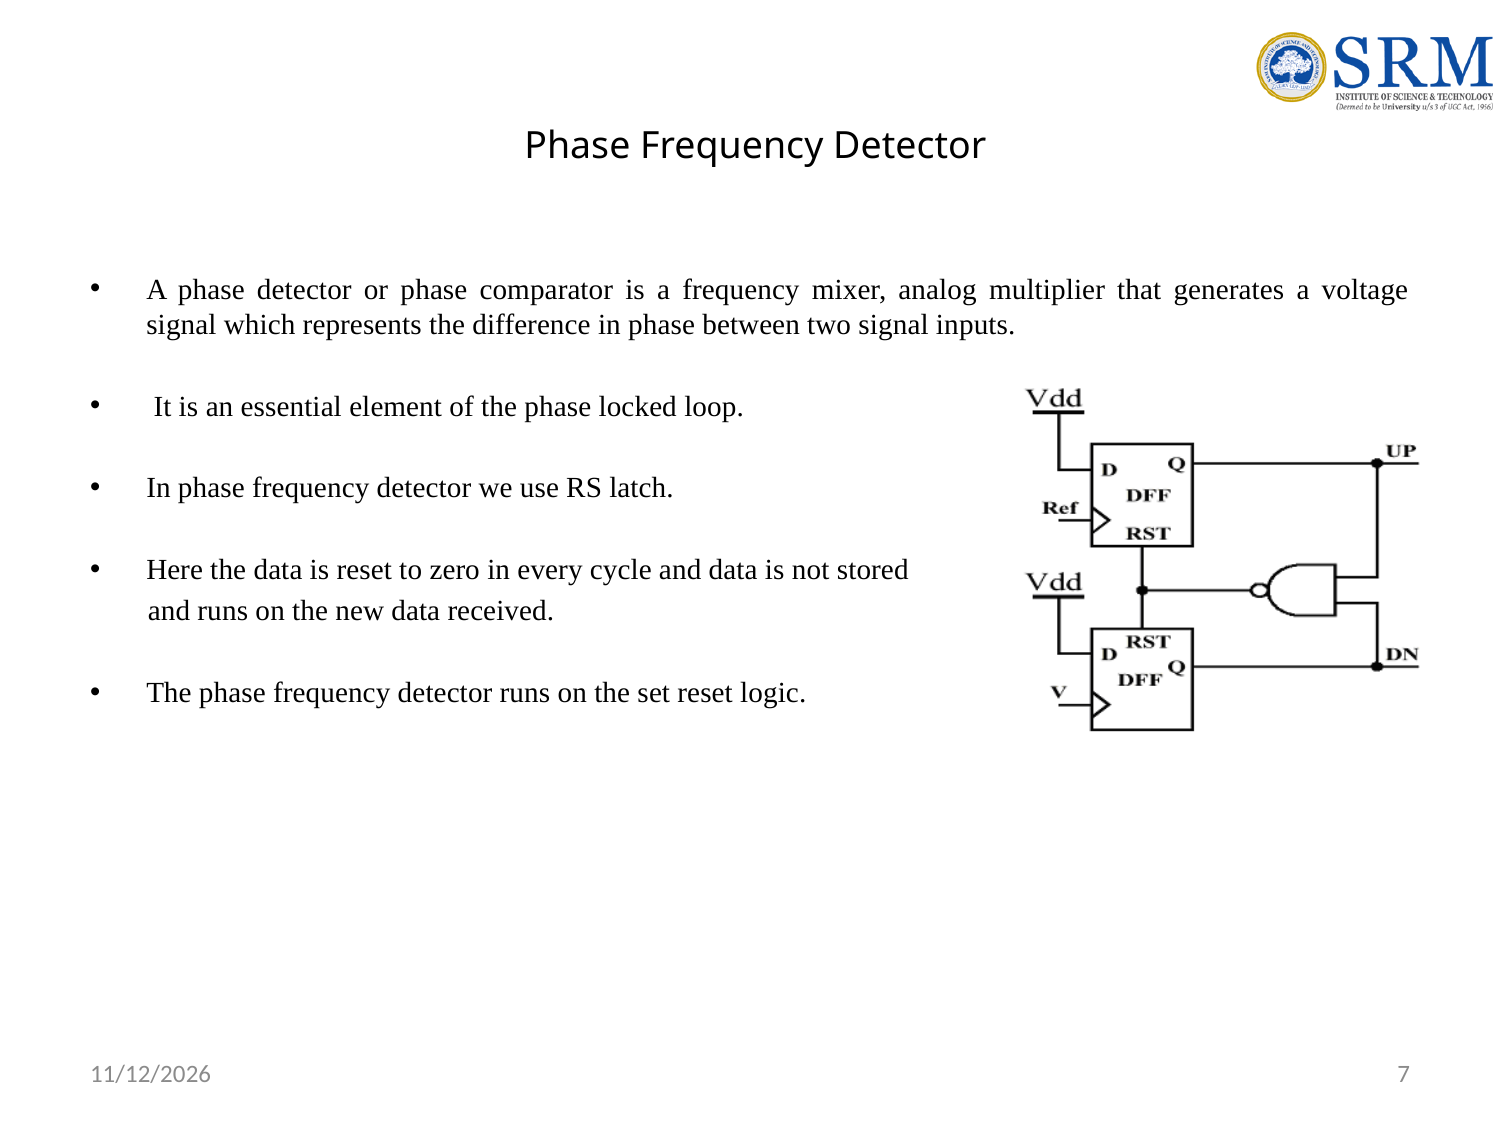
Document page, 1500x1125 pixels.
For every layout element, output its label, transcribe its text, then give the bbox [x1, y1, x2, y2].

list A phase detector or phase comparator is a frequency mixer, analog multiplier that generates a voltage signal which represents the difference in phase between two signal inputs. It is an essential element of the phase locked loop. In phase frequency detector we use RS latch. Here the data is reset to zero in every cycle and data is not stored and runs on the new data received. The phase frequency detector runs on the set reset logic. [75, 262, 1425, 1005]
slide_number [75, 1042, 425, 1103]
title Phase Frequency Detector [75, 45, 1425, 233]
picture [997, 373, 1429, 739]
picture [1245, 0, 1500, 142]
slide_number 7 [1074, 1042, 1425, 1103]
